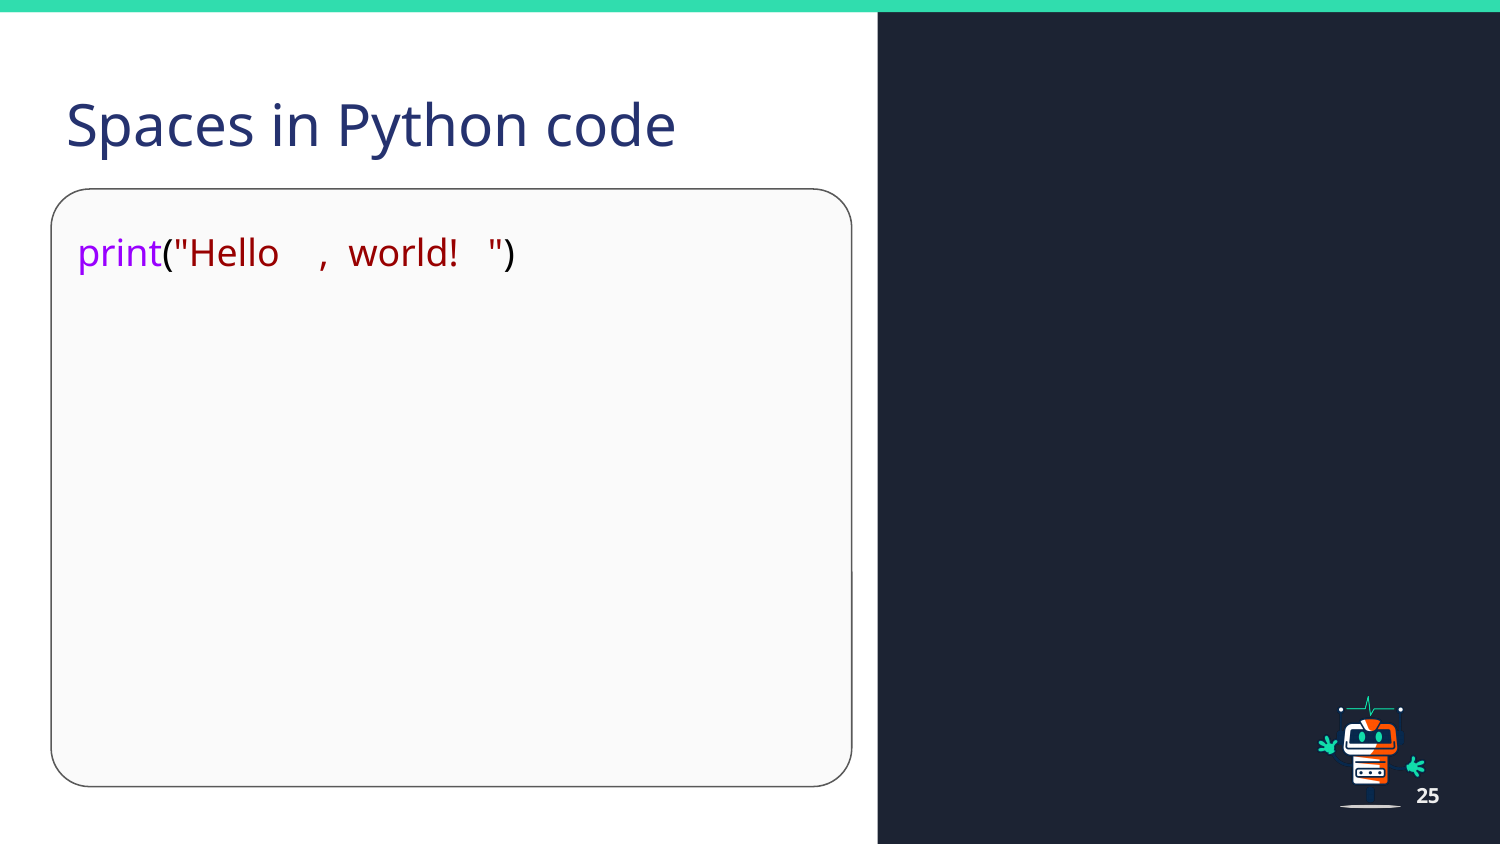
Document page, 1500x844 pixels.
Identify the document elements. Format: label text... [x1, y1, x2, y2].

text_box [877, 13, 1500, 844]
text_box print("Hello , world! ") [51, 188, 852, 787]
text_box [1309, 687, 1456, 830]
title Spaces in Python code [51, 72, 852, 167]
text_box [0, 0, 1500, 13]
